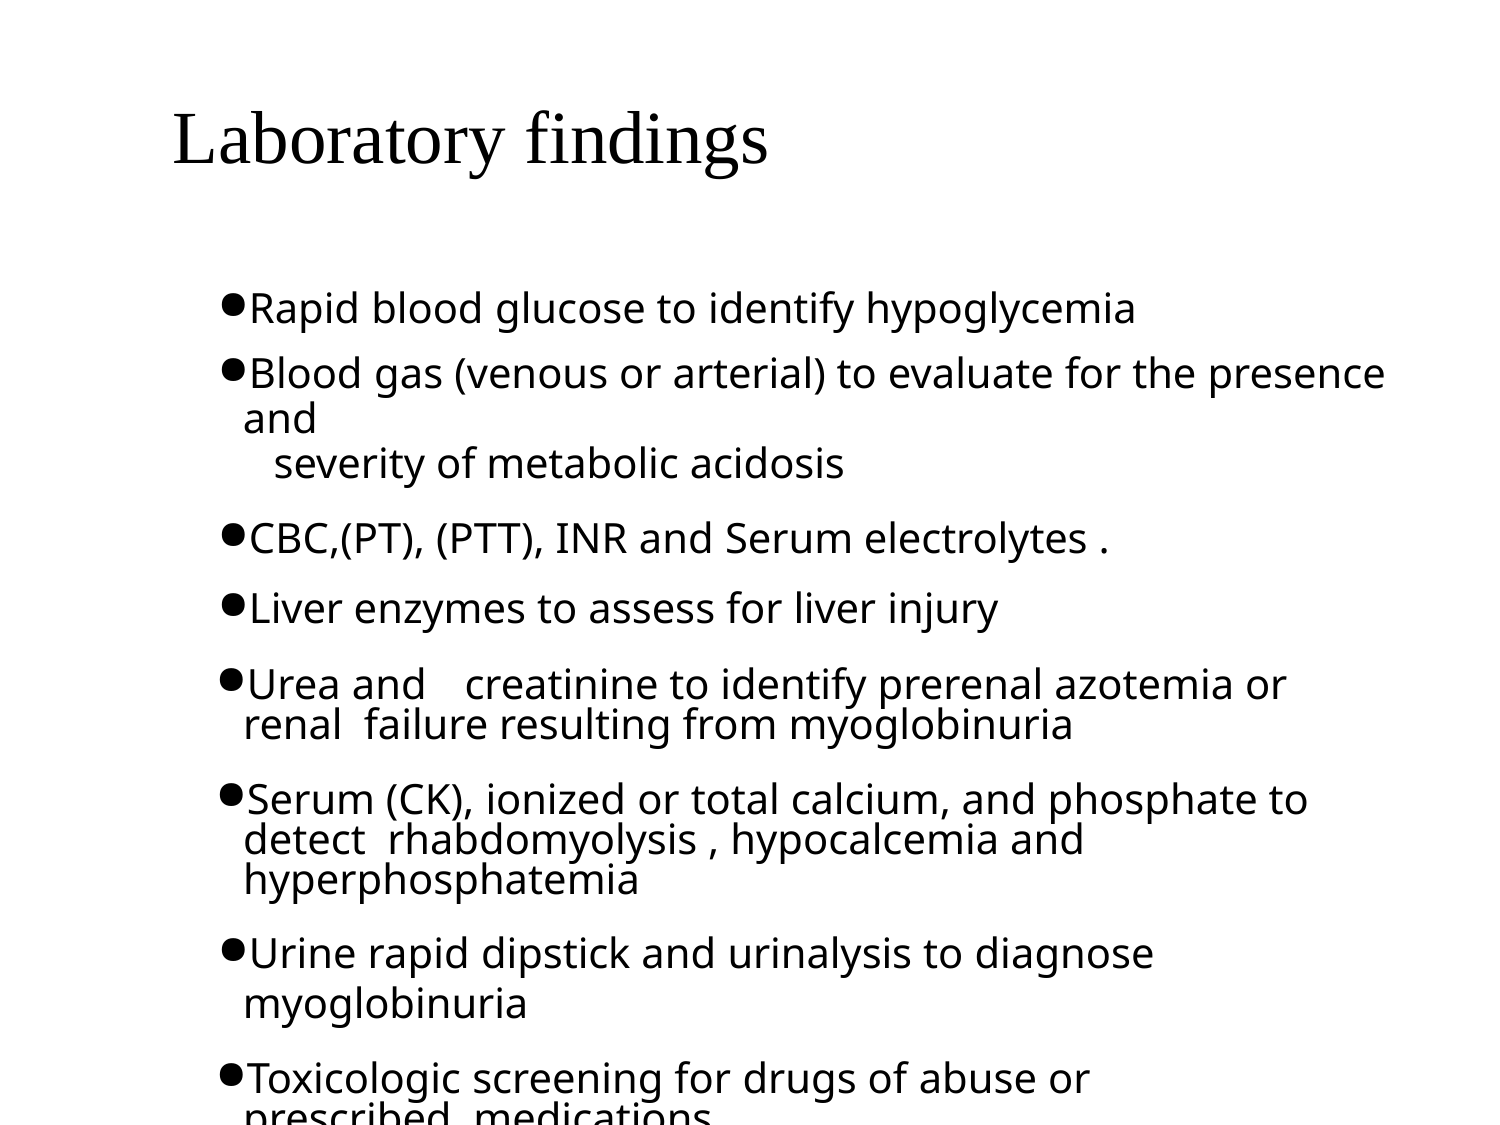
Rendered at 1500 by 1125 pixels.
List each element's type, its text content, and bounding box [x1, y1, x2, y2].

text_box Rapid blood glucose to identify hypoglycemia Blood gas (venous or arterial) to evaluate for the presence and severity of metabolic acidosis CBC,(PT), (PTT), INR and Serum electrolytes . Liver enzymes to assess for liver injury Urea and creatinine to identify prerenal azotemia or renal failure resulting from myoglobinuria Serum (CK), ionized or total calcium, and phosphate to detect rhabdomyolysis , hypocalcemia and hyperphosphatemia Urine rapid dipstick and urinalysis to diagnose myoglobinuria Toxicologic screening for drugs of abuse or prescribed medications [215, 260, 1400, 1125]
title Laboratory findings [170, 86, 813, 277]
